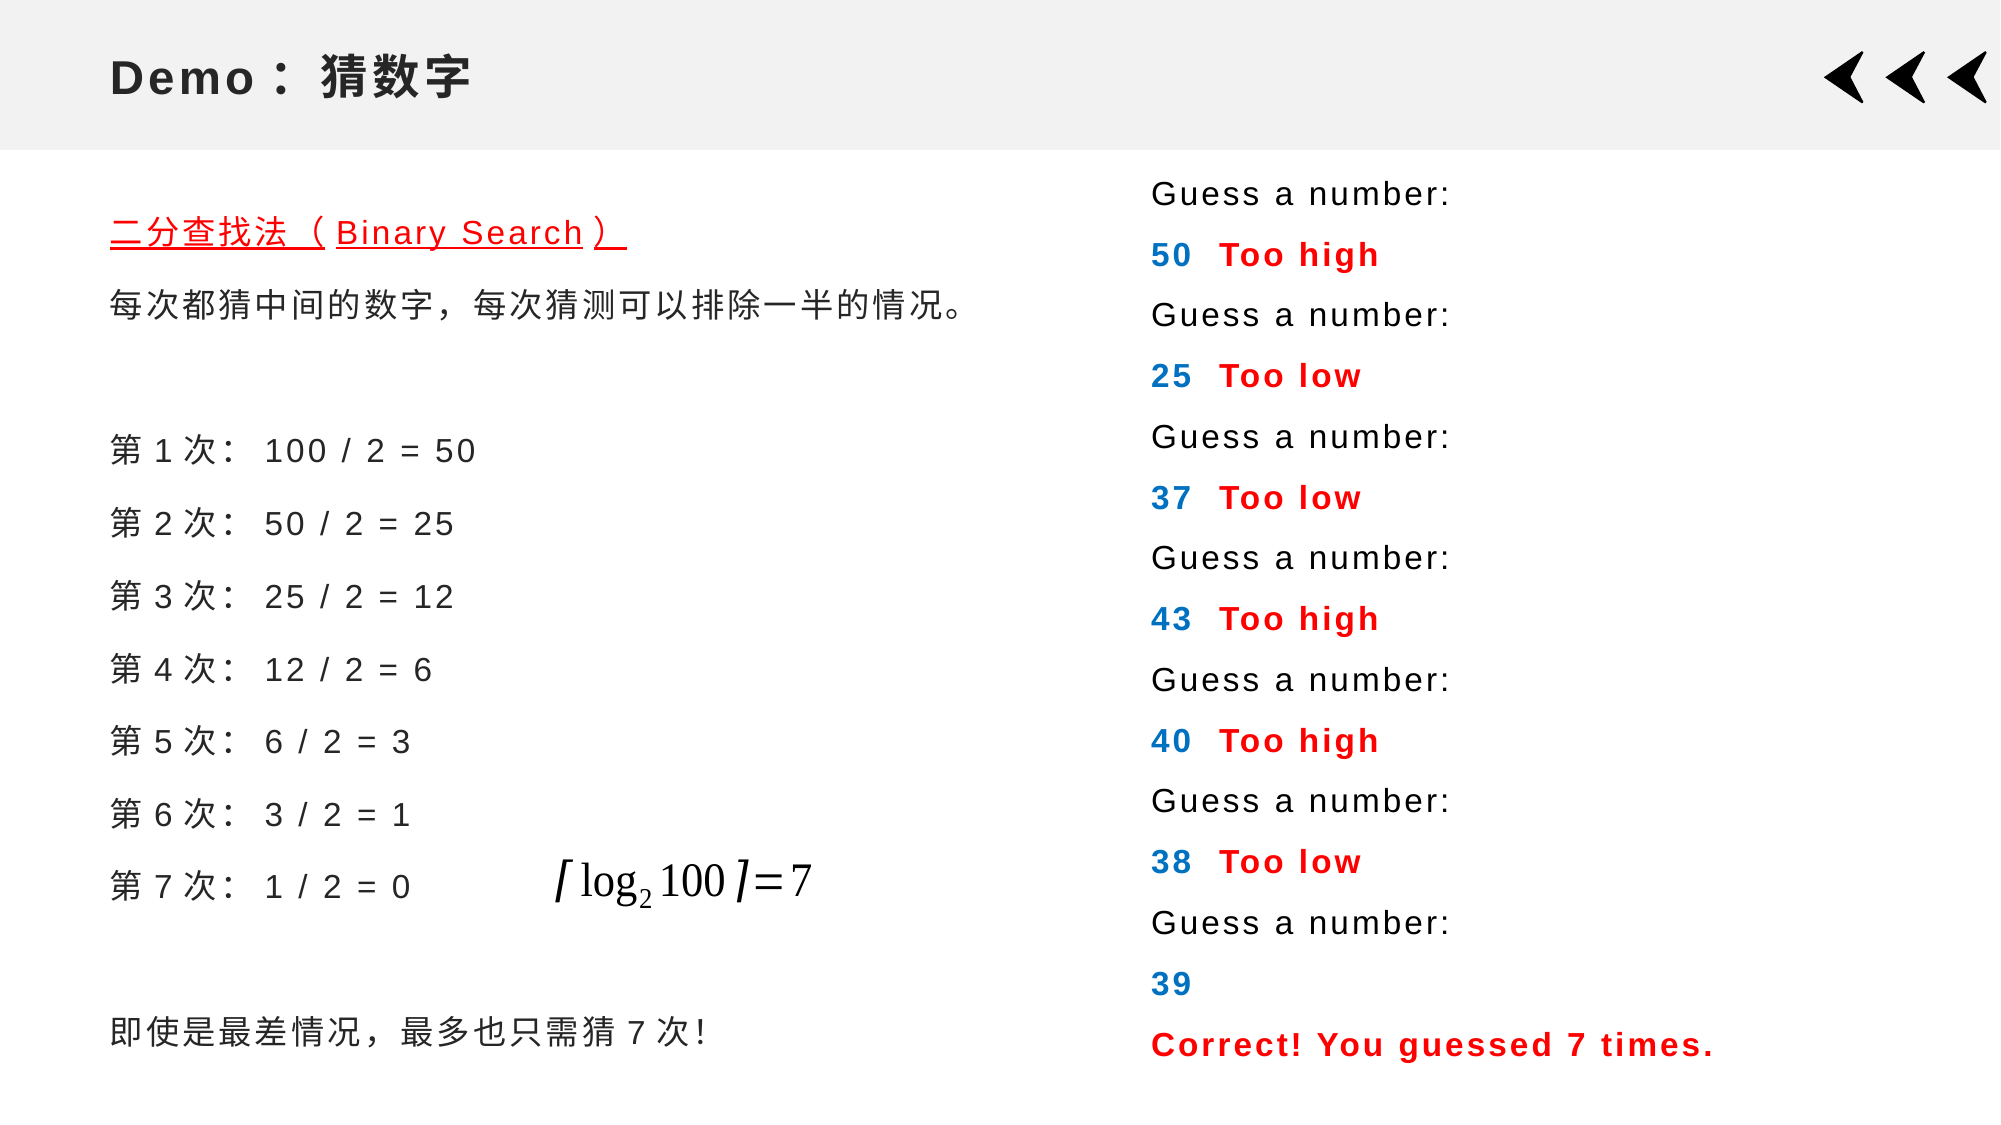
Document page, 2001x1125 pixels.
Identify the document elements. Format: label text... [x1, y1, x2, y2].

list 二分查找法（Binary Search） 每次都猜中间的数字，每次猜测可以排除一半的情况。 第1次：100 / 2 = 50 第2次：50 / 2 = 25 第3次：25 / 2 = 12 第4次：12 / 2 = 6 第5次：6 / 2 = 3 第6次：3 / 2 = 1 第7次：1 / 2 = 0 即使是最差情况，最多也只需猜7次！ [95, 191, 1000, 1070]
text_box Guess a number: 50 Too high Guess a number: 25 Too low Guess a number: 37 Too low Guess a number: 43 Too high Guess a number: 40 Too high Guess a number: 38 Too low Guess a number: 39 Correct! You guessed 7 times. [1136, 164, 1746, 1085]
title Demo：猜数字 [95, 38, 1906, 112]
